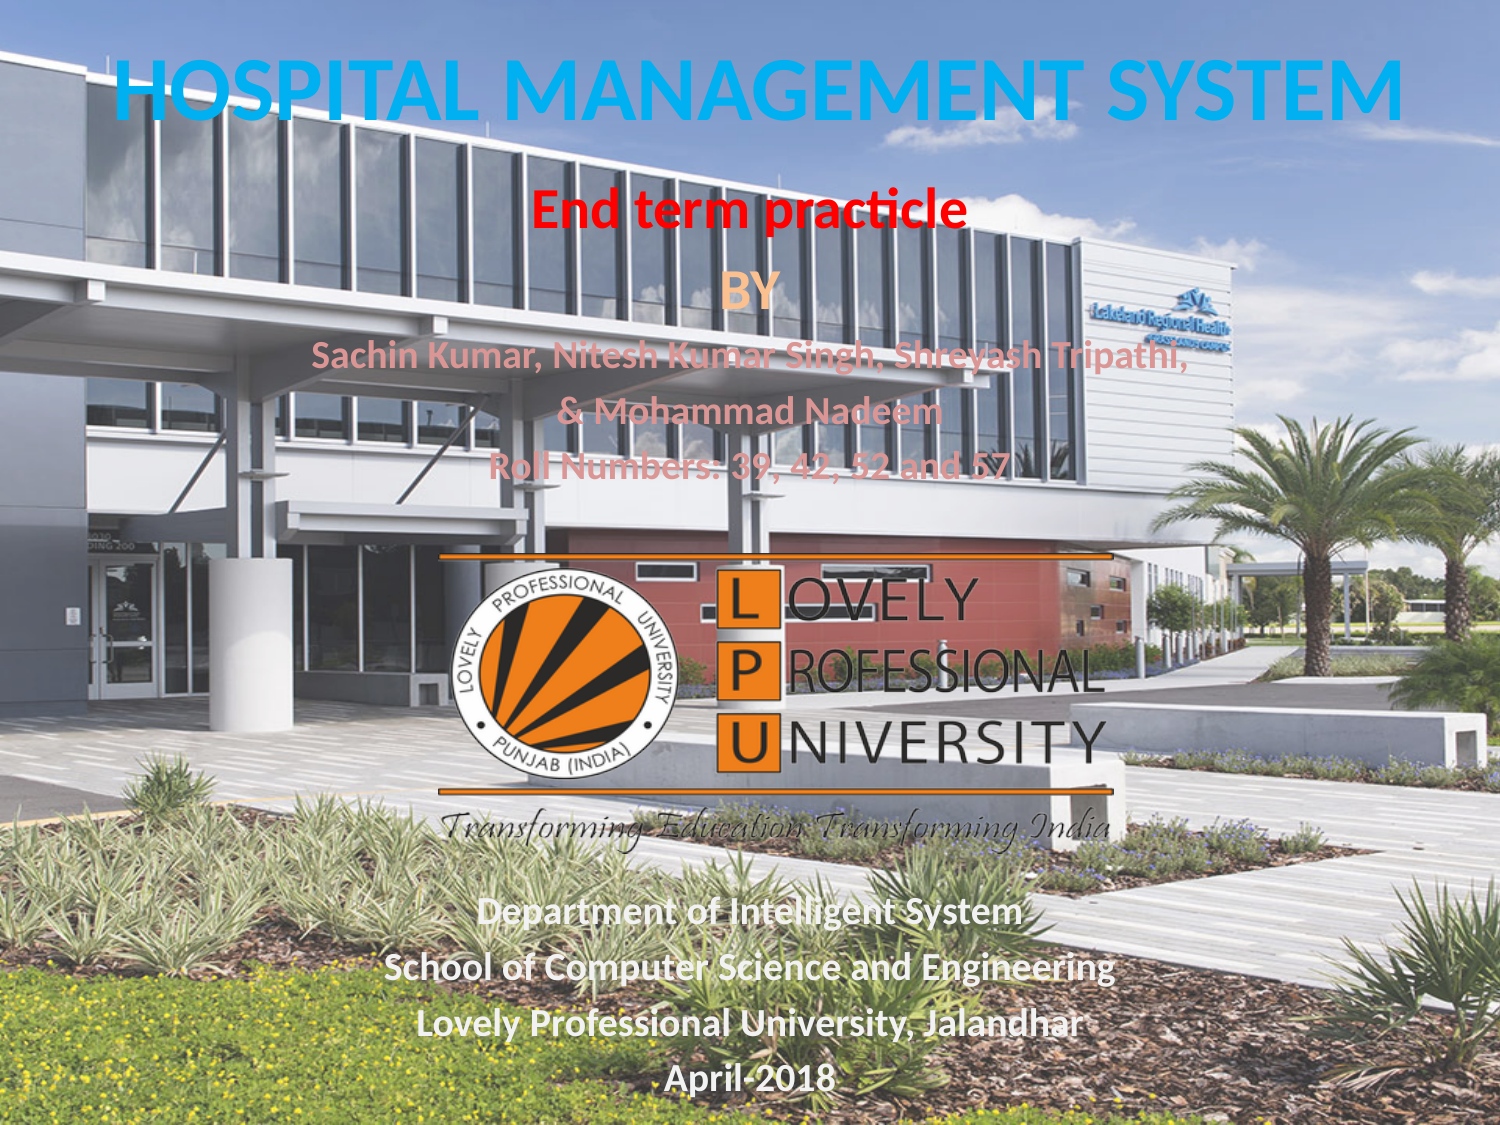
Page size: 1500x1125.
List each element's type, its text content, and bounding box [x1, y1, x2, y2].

subtitle End term practicle BY Sachin Kumar, Nitesh Kumar Singh, Shreyash Tripathi, & Mohammad Nadeem Roll Numbers: 39, 42, 52 and 57 Department of Intelligent System School of Computer Science and Engineering Lovely Professional University, Jalandhar April-2018 [12, 162, 1488, 1113]
title HOSPITAL MANAGEMENT SYSTEM [22, 4, 1498, 163]
picture [438, 553, 1114, 854]
